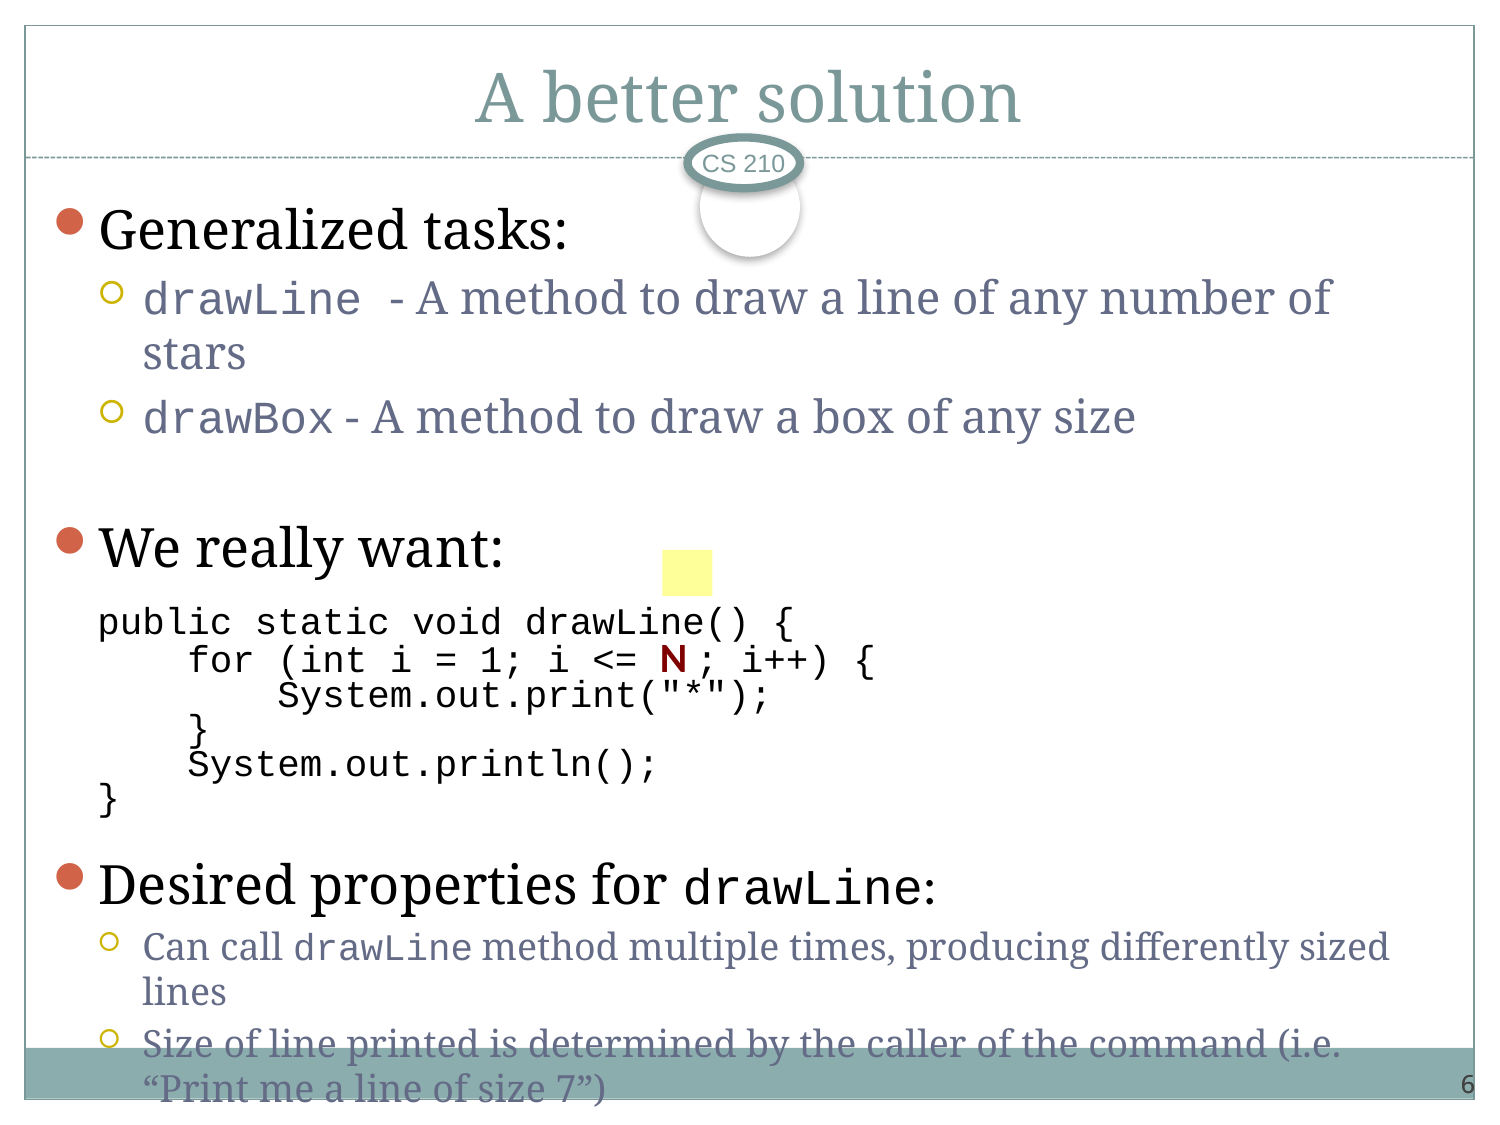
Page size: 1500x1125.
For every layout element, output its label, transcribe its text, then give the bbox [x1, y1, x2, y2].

title A better solution [49, 37, 1450, 144]
list Generalized tasks: drawLine - A method to draw a line of any number of stars drawBox - A method to draw a box of any size We really want: public static void drawLine() { for (int i = 1; i <= N ; i++) { System.out.print("*"); } System.out.println(); } Desired properties for drawLine: Can call drawLine method multiple times, producing differently sized lines Size of line printed is determined by the caller of the command (i.e. “Print me a line of size 7”) [37, 187, 1463, 1025]
slide_number CS 210 [675, 137, 813, 188]
